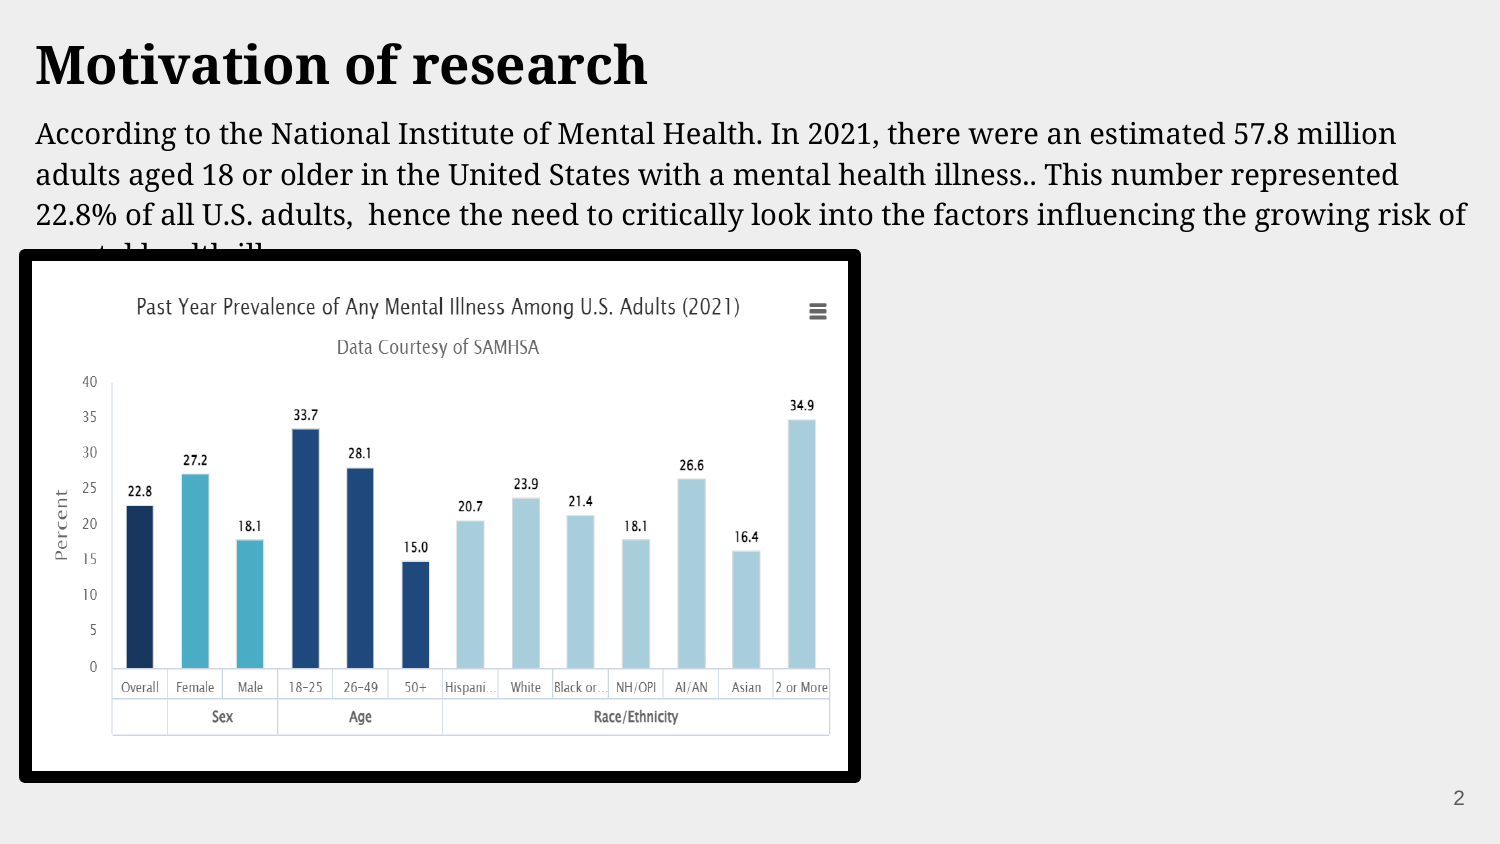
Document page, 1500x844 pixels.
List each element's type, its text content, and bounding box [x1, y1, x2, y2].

picture [31, 260, 849, 771]
list According to the National Institute of Mental Health. In 2021, there were an estimated 57.8 million adults aged 18 or older in the United States with a mental health illness.. This number represented 22.8% of all U.S. adults, hence the need to critically look into the factors influencing the growing risk of mental health illness. [20, 95, 1483, 398]
title Motivation of research [20, 16, 1419, 95]
slide_number ‹#› [1389, 764, 1480, 830]
